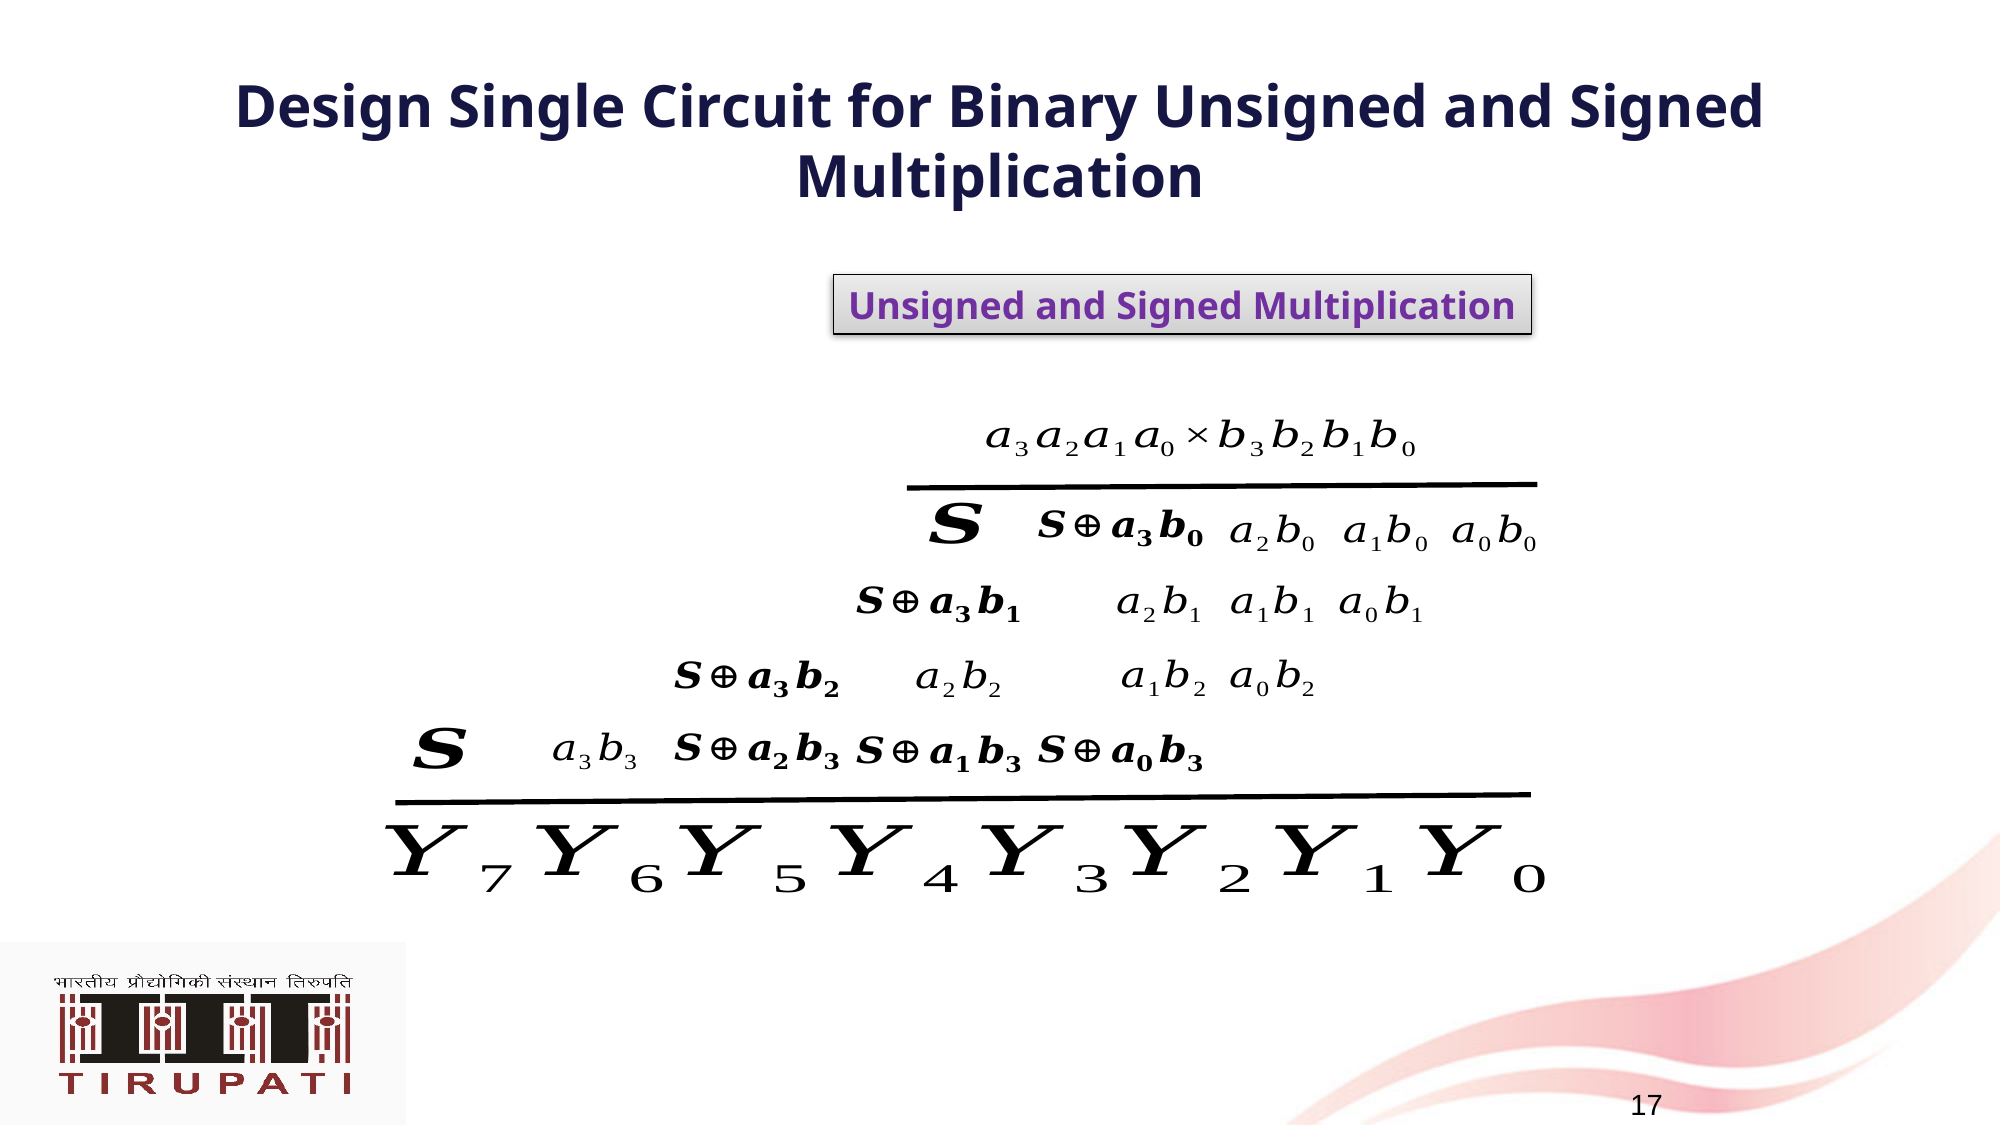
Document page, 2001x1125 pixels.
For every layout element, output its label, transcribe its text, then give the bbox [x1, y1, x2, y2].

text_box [906, 484, 1538, 489]
text_box Unsigned and Signed Multiplication [833, 274, 1532, 335]
slide_number 17 [1327, 1078, 1679, 1124]
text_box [395, 794, 1532, 803]
title Design Single Circuit for Binary Unsigned and Signed Multiplication [99, 45, 1900, 233]
picture [0, 0, 2000, 1125]
